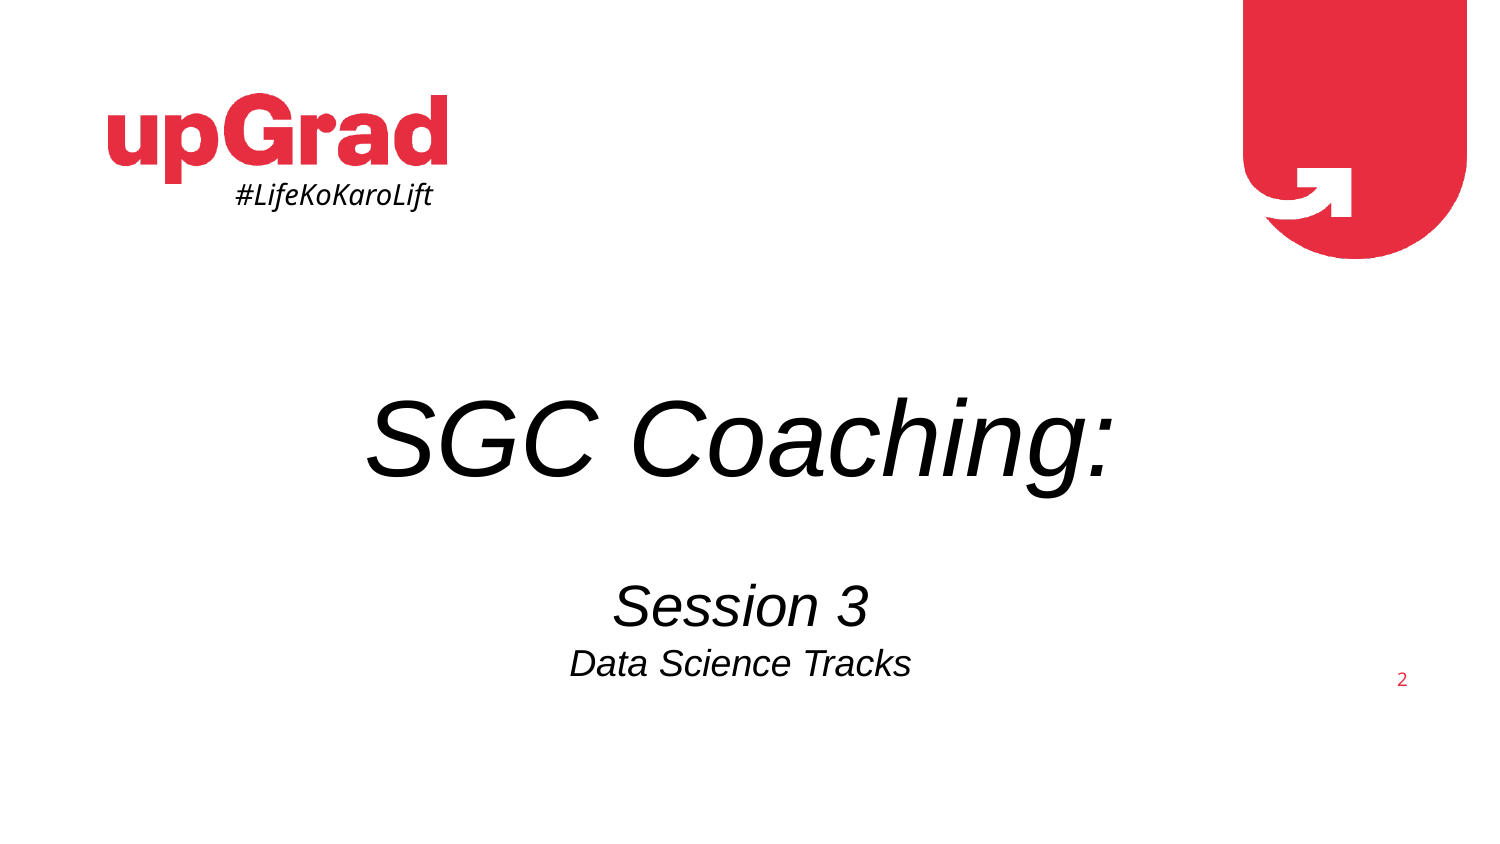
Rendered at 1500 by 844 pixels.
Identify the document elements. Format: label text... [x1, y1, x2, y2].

picture [108, 93, 447, 184]
slide_number 2 [1085, 658, 1423, 704]
text_box SGC Coaching: Session 3 Data Science Tracks [175, 498, 1307, 691]
text_box #LifeKoKaroLift [189, 117, 462, 333]
picture [1243, 0, 1467, 259]
